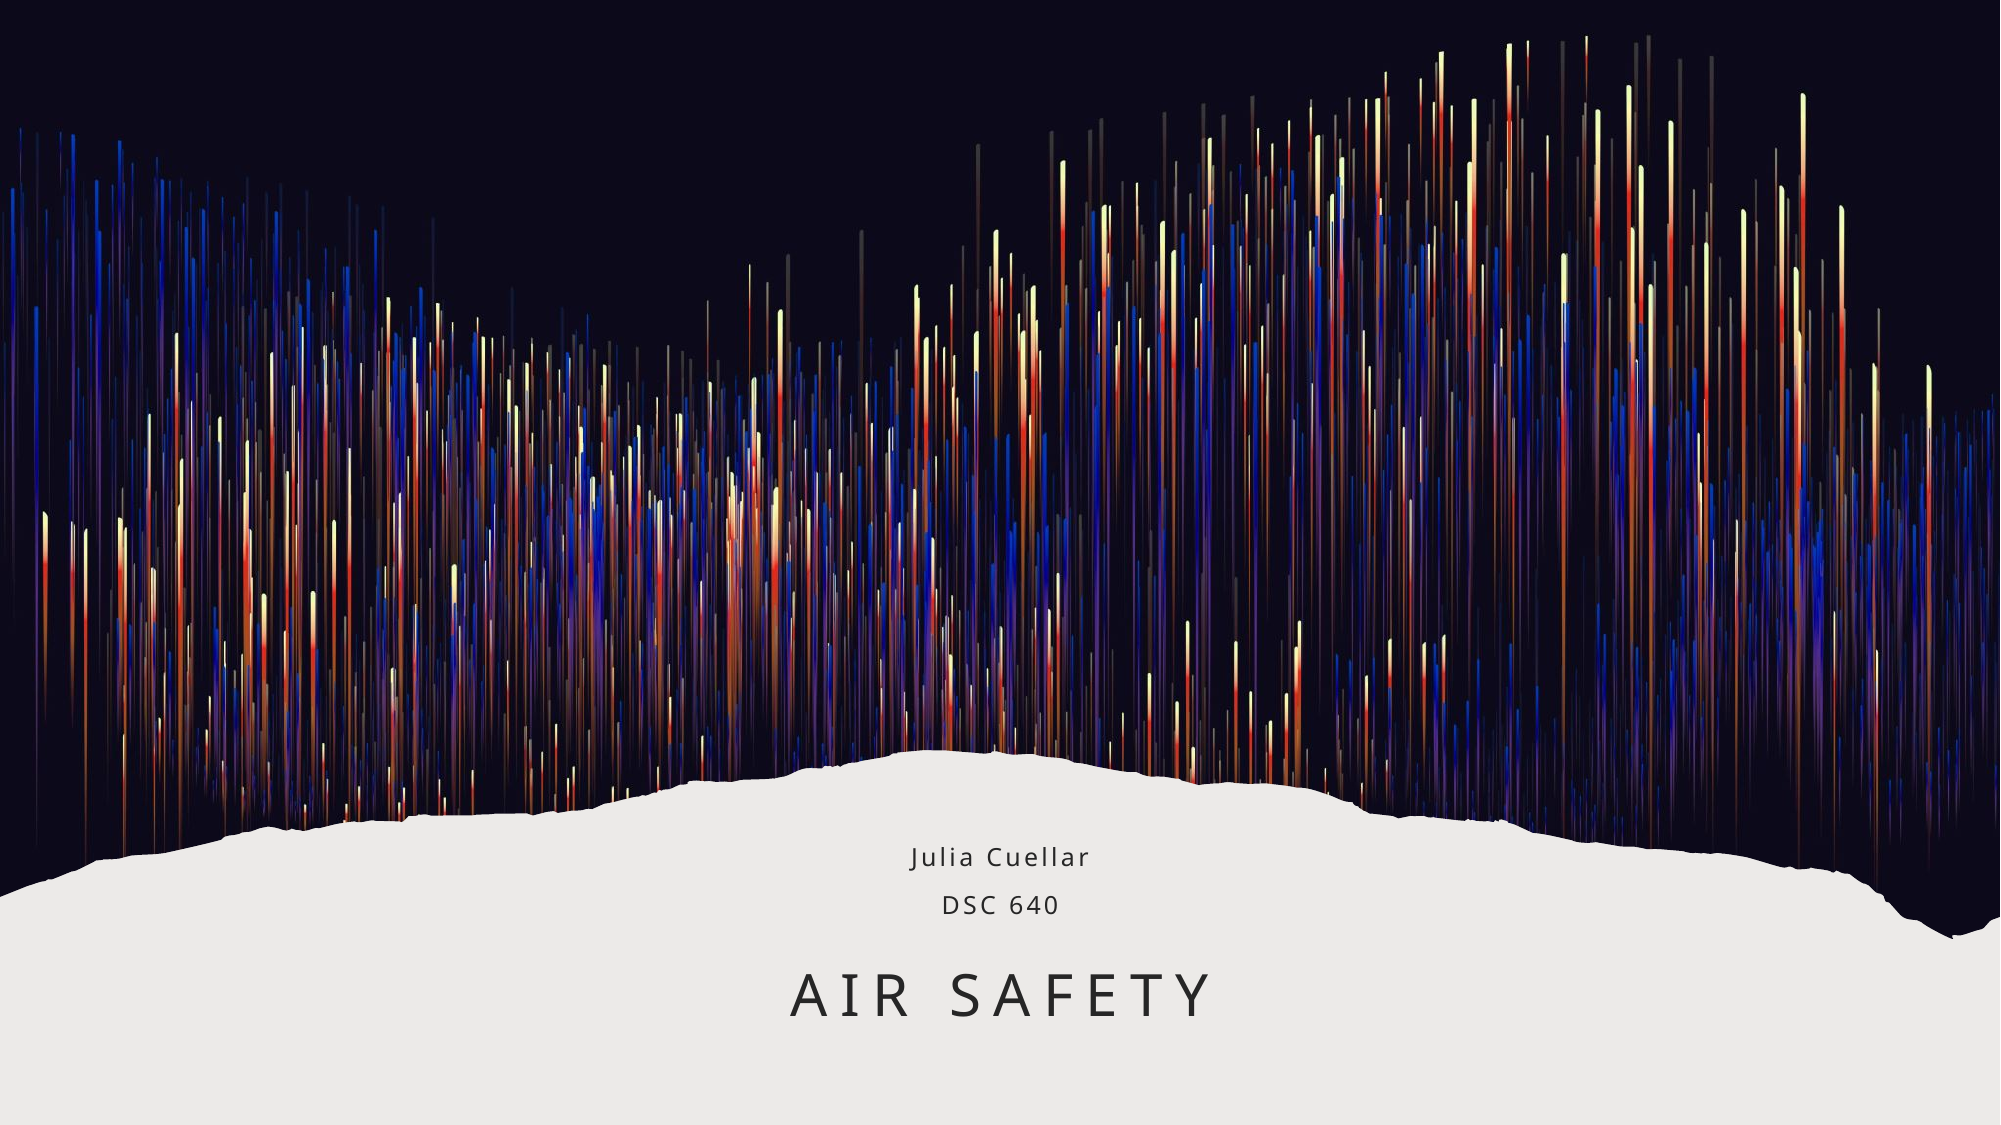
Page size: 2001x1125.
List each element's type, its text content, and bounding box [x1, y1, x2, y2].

picture [0, 0, 2000, 940]
text_box [0, 940, 2000, 1125]
title Air Safety [166, 944, 1834, 1090]
